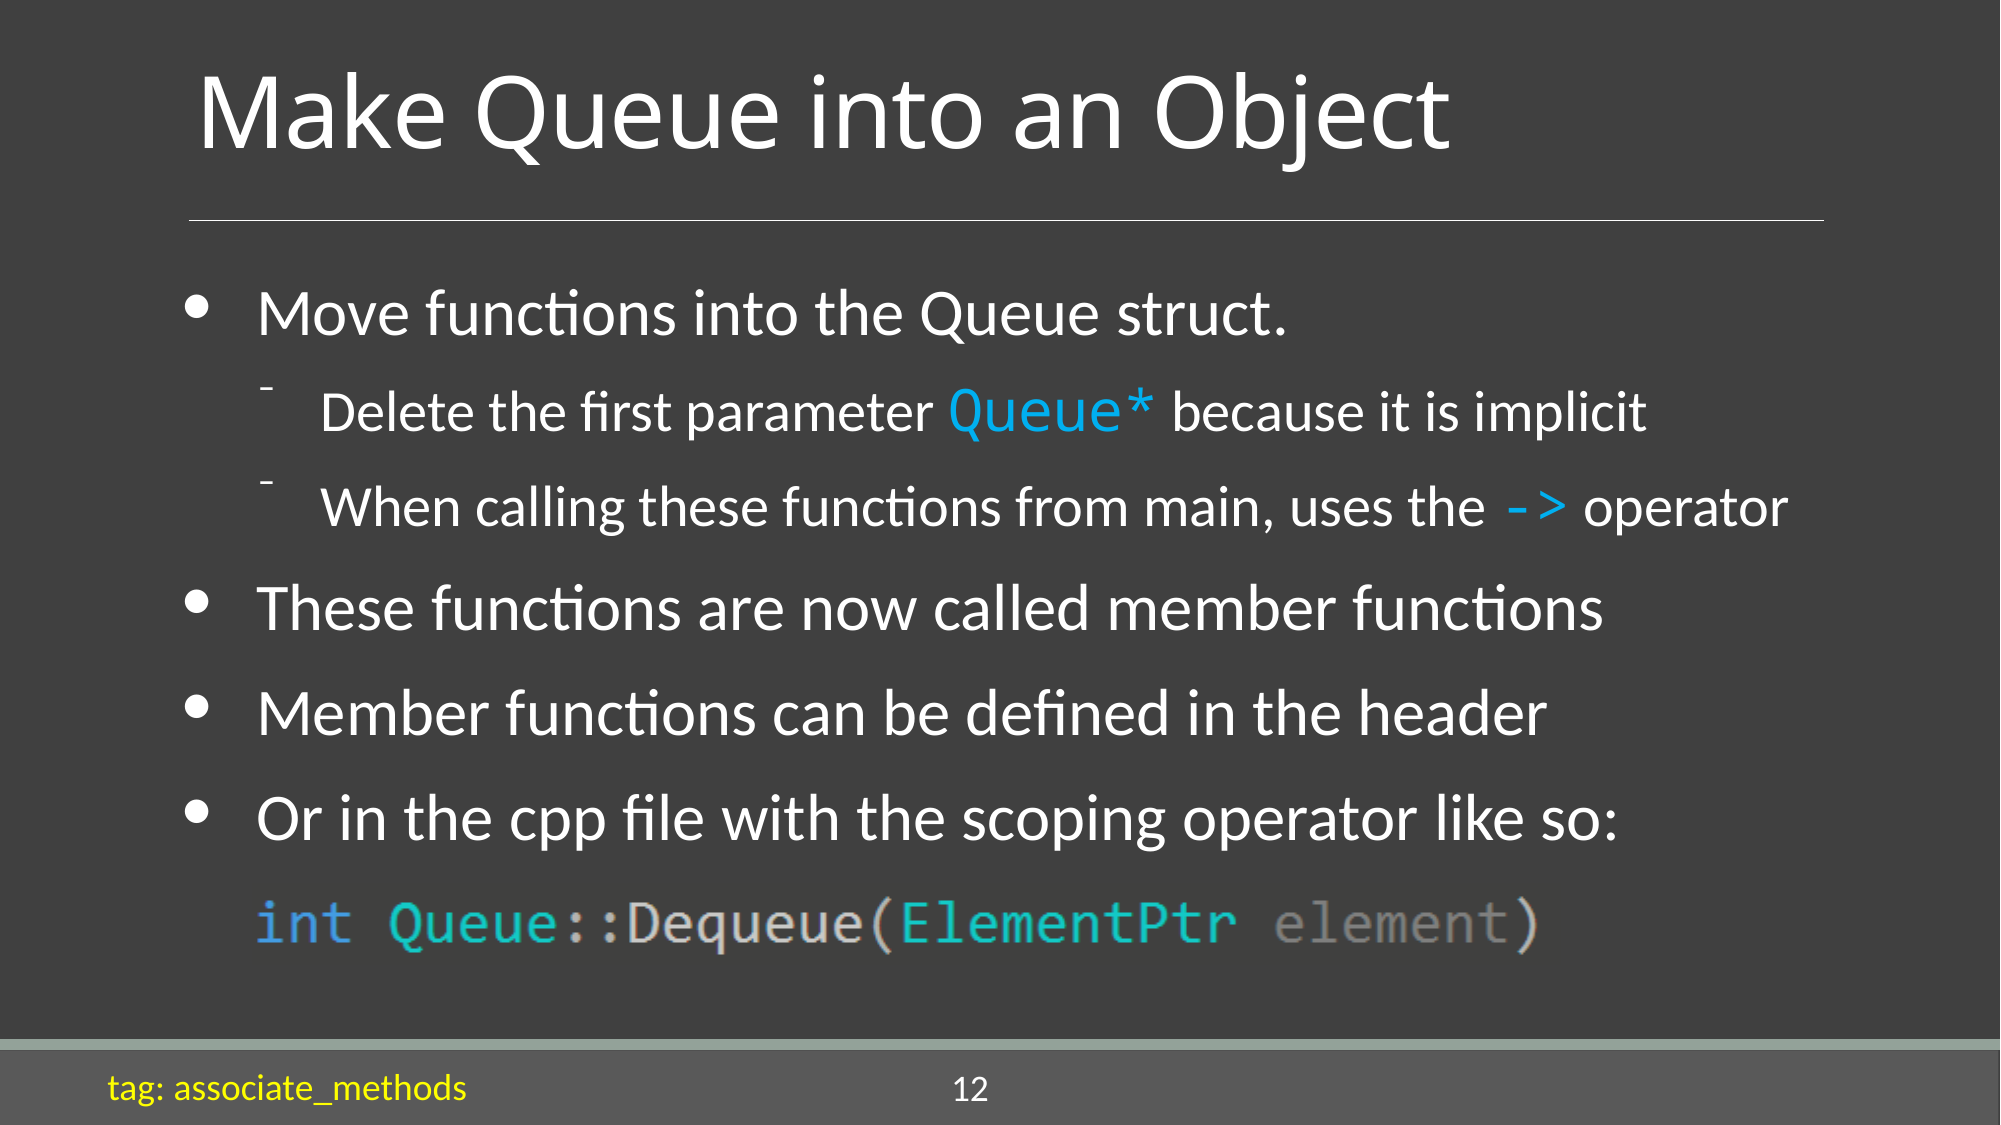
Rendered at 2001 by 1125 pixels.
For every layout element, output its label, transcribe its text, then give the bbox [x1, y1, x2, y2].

title Make Queue into an Object [180, 33, 1830, 177]
picture [252, 883, 1562, 965]
text_box tag: associate_methods [92, 1055, 489, 1115]
list Move functions into the Queue struct. Delete the first parameter Queue* because it is implicit When calling these functions from main, uses the -> operator These functions are now called member functions Member functions can be defined in the header Or in the cpp file with the scoping operator like so: [180, 261, 1915, 1001]
